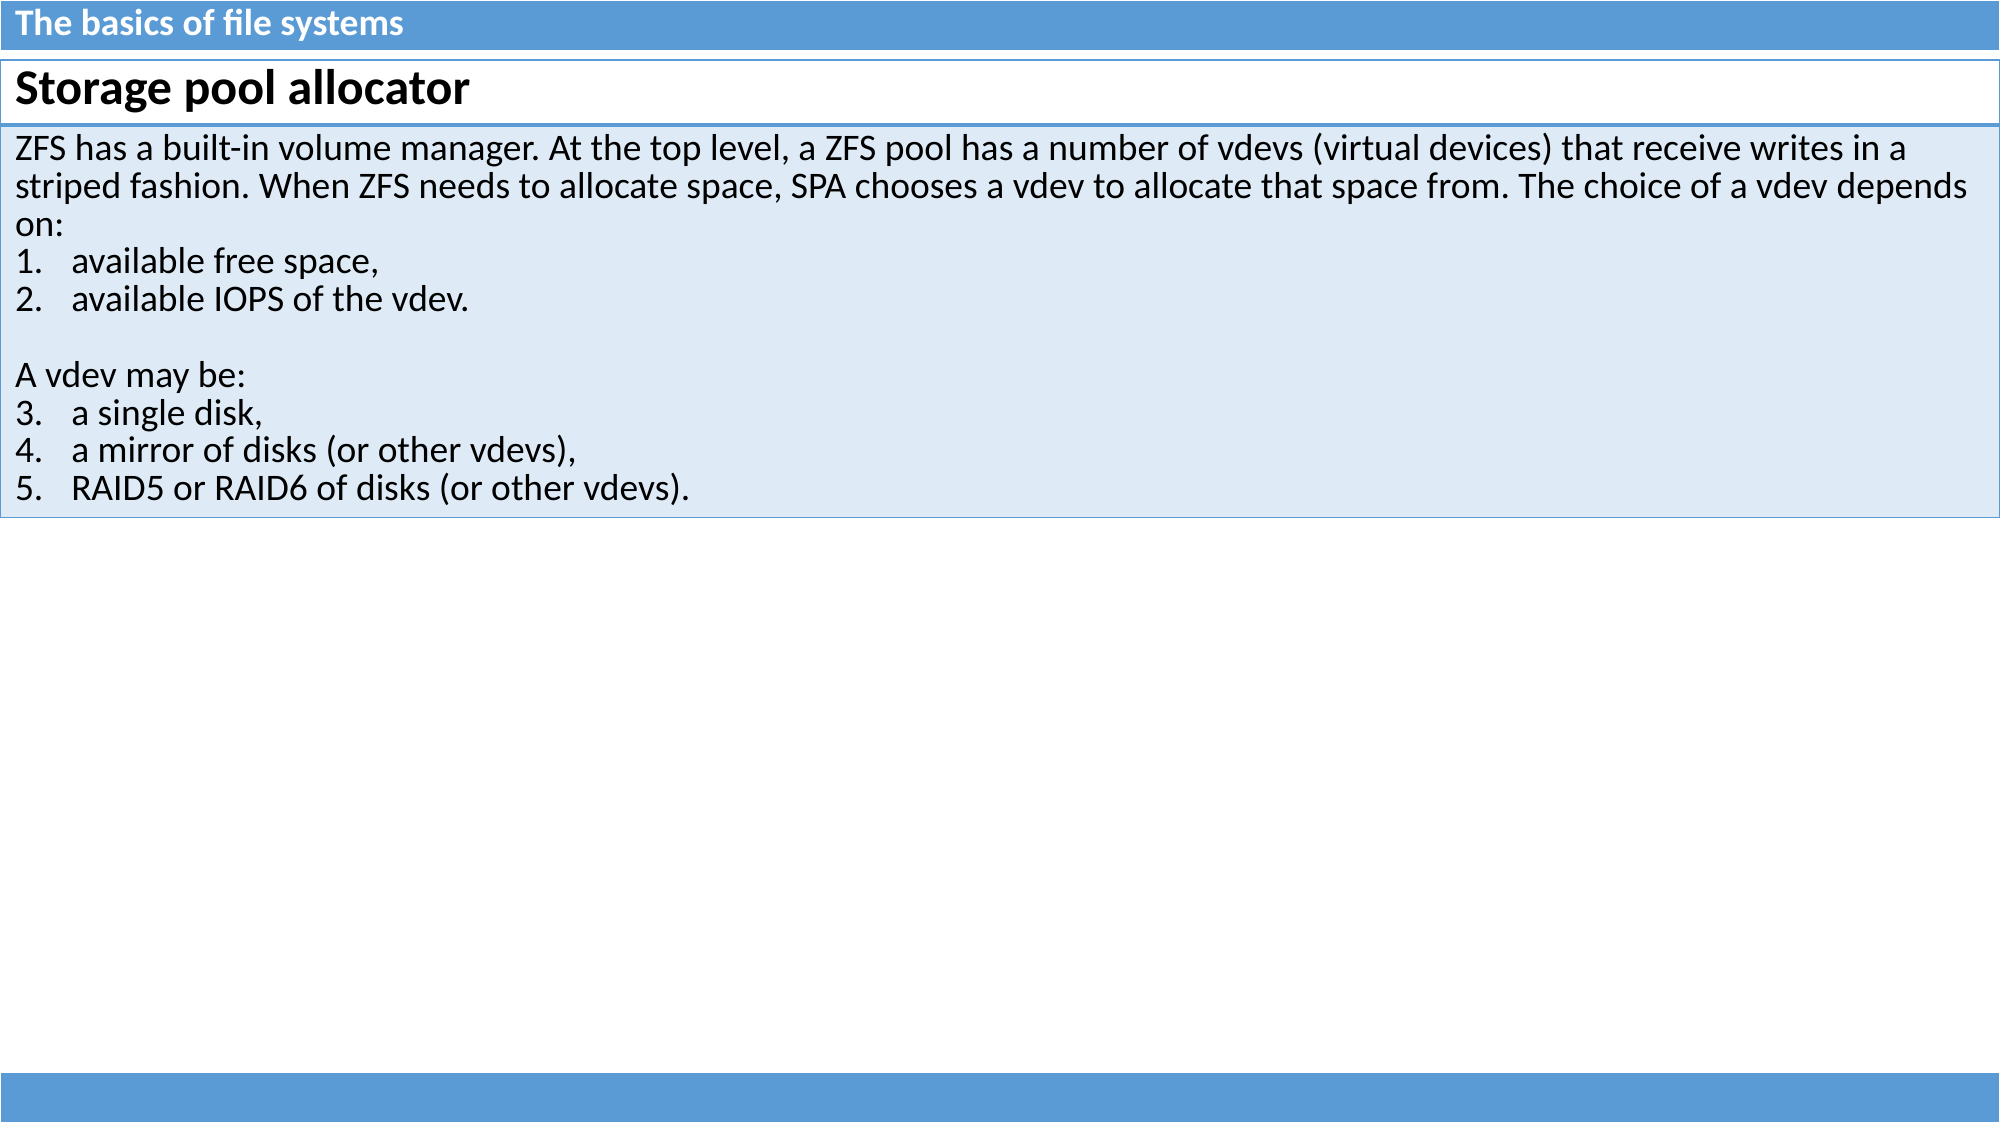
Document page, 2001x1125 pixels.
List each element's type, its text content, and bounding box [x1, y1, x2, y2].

table_header Storage pool allocator [1, 61, 1999, 123]
table_header The basics of file systems [1, 1, 1999, 50]
table_header [1, 1073, 1999, 1122]
table_cell ZFS has a built-in volume manager. At the top level, a ZFS pool has a number of vdevs (virtual devices) that receive writes in a striped fashion. When ZFS needs to allocate space, SPA chooses a vdev to allocate that space from. The choice of a vdev depends on: available free space, available IOPS of the vdev. A vdev may be: a single disk, a mirror of disks (or other vdevs), RAID5 or RAID6 of disks (or other vdevs). [1, 127, 1999, 517]
